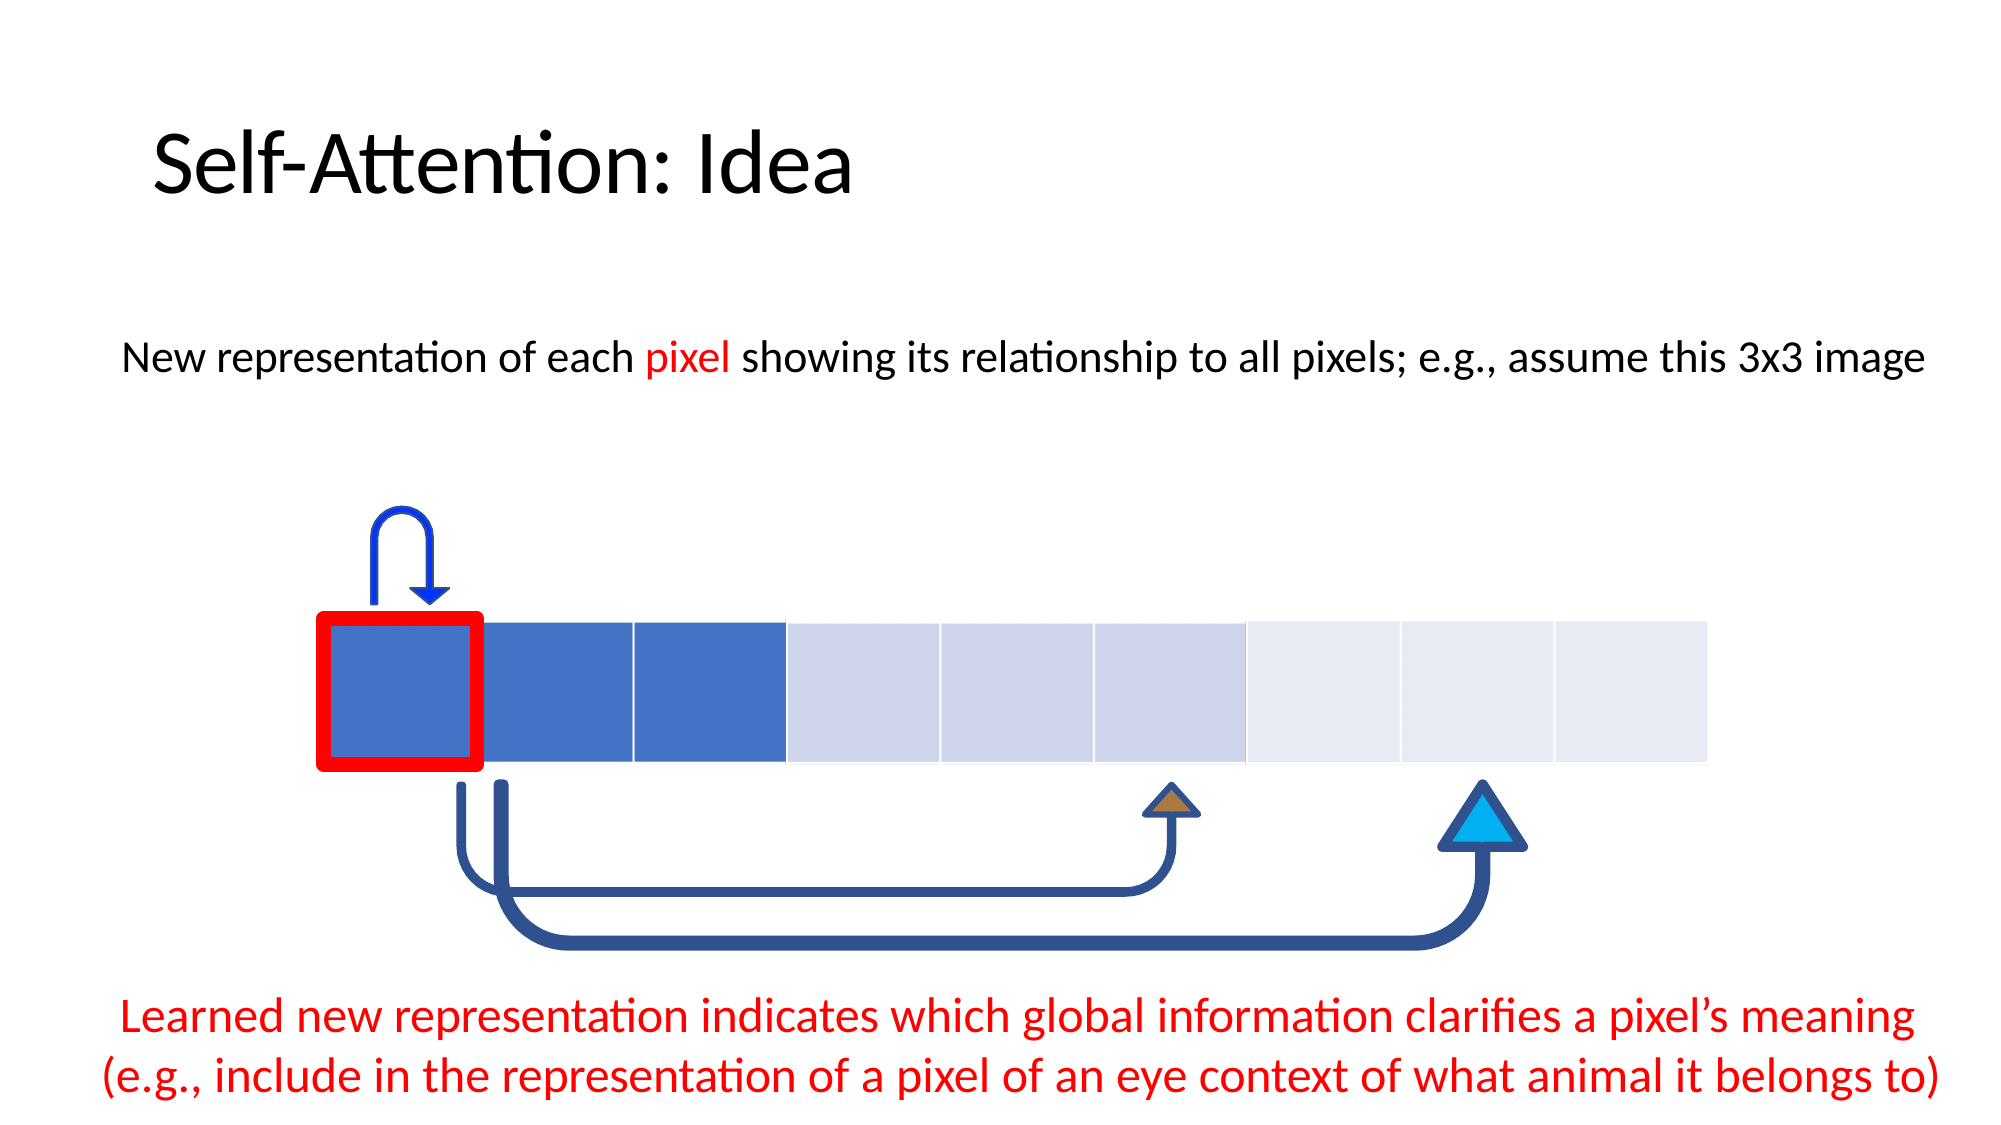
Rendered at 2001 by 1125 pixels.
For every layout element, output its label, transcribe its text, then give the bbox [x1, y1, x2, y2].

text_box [315, 505, 1716, 772]
text_box New representation of each pixel showing its relationship to all pixels; e.g., assume this 3x3 image [119, 324, 1938, 382]
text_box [456, 779, 1529, 952]
text_box Learned new representation indicates which global information clarifies a pixel’s meaning (e.g., include in the representation of a pixel of an eye context of what animal it belongs to) [98, 980, 1950, 1103]
title Self-Attention: Idea [150, 100, 1935, 291]
